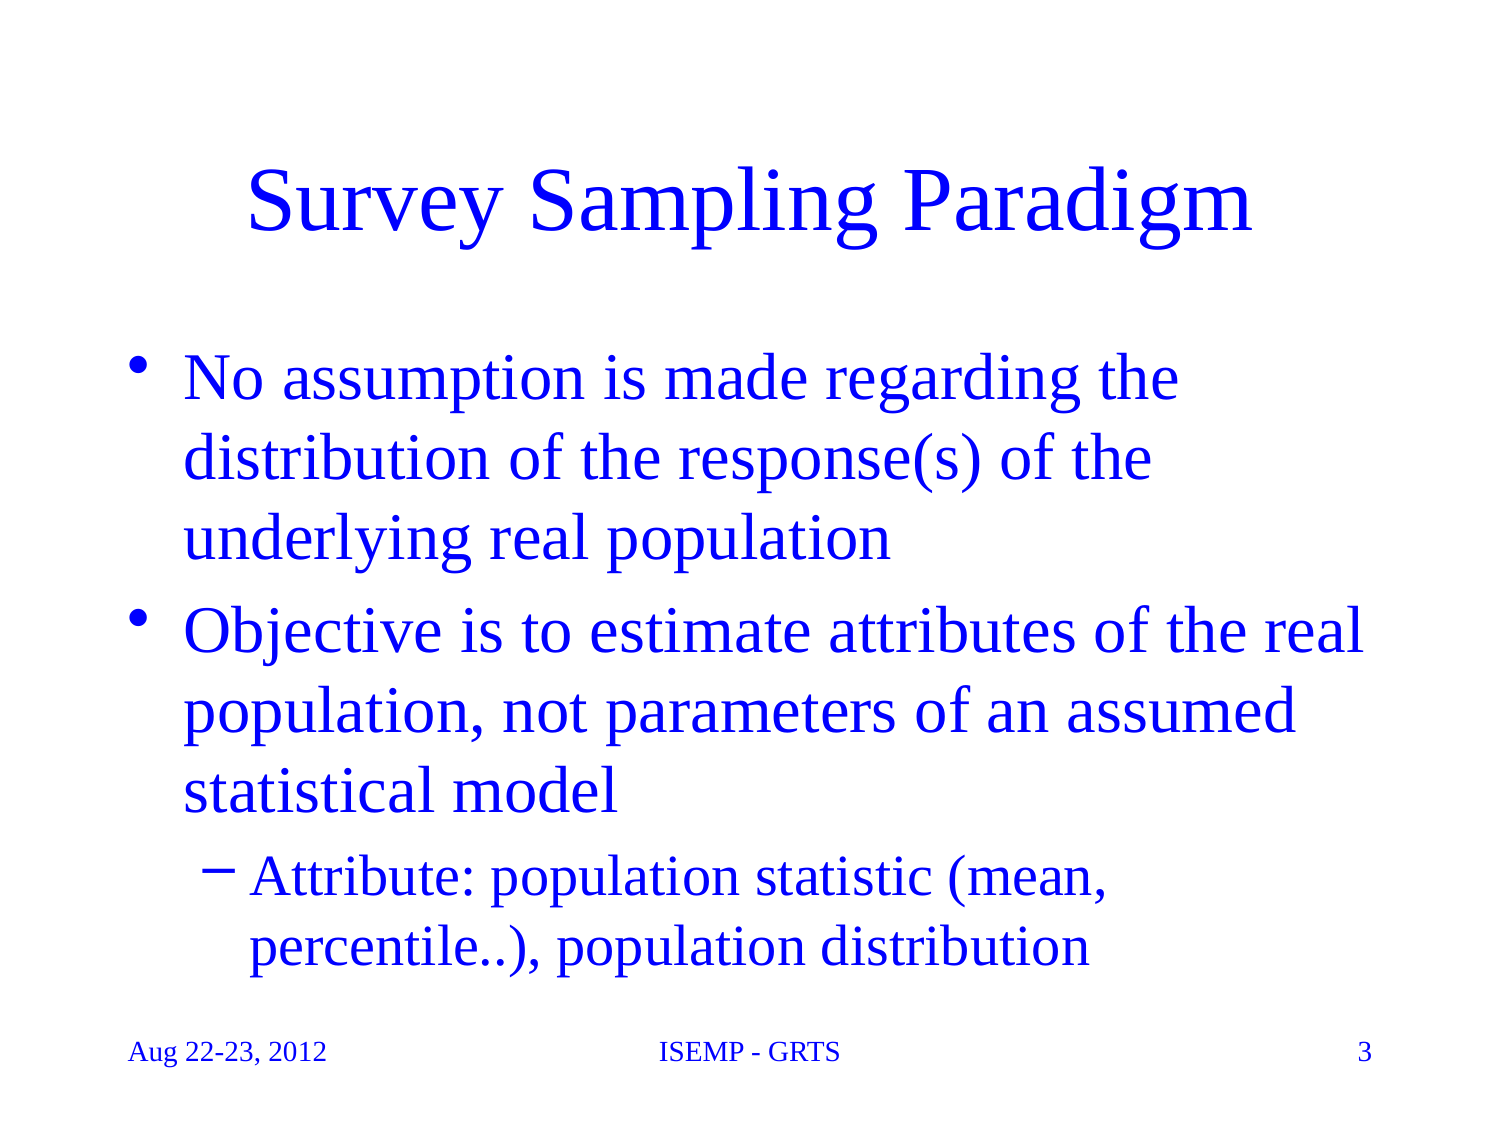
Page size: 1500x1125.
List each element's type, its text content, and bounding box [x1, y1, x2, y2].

title Survey Sampling Paradigm [112, 99, 1388, 288]
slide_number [112, 1024, 426, 1101]
footer ISEMP - GRTS [512, 1024, 988, 1101]
list No assumption is made regarding the distribution of the response(s) of the underlying real population Objective is to estimate attributes of the real population, not parameters of an assumed statistical model Attribute: population statistic (mean, percentile..), population distribution [112, 324, 1388, 1001]
slide_number 3 [1074, 1024, 1388, 1101]
